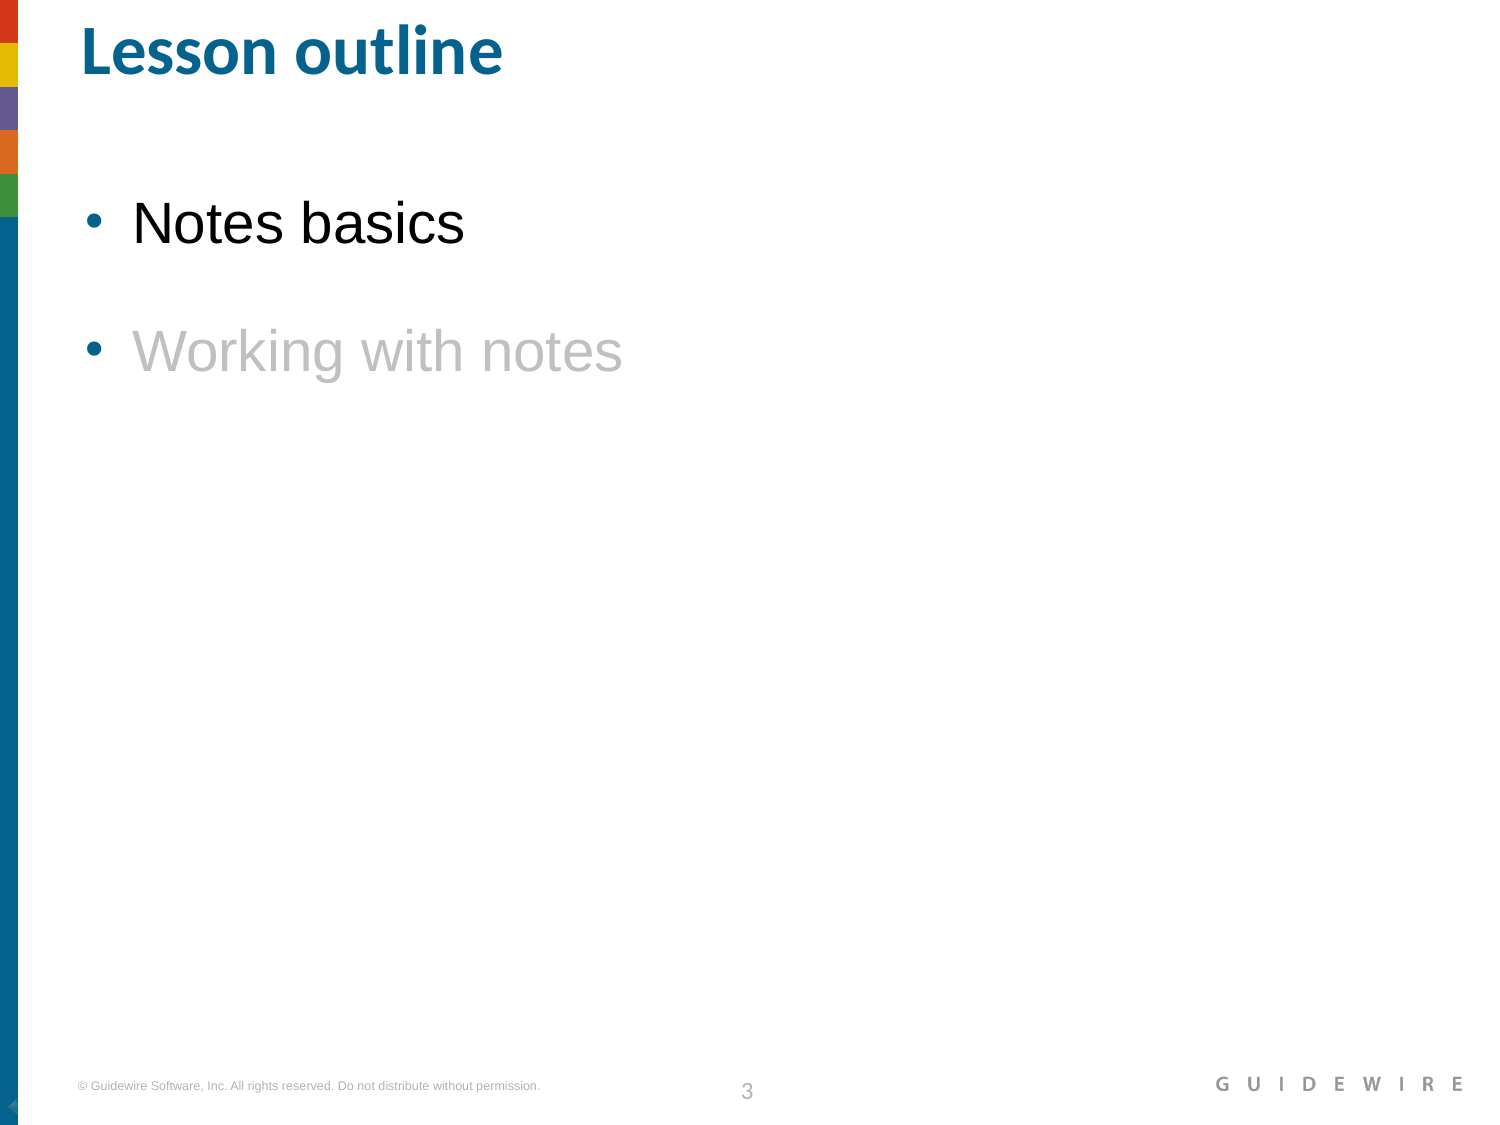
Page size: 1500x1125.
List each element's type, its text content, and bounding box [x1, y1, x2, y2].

picture [10, 1101, 18, 1111]
title Lesson outline [81, 19, 1446, 142]
picture [1215, 1073, 1480, 1096]
list Notes basics Working with notes [85, 149, 1450, 1050]
picture [0, 0, 18, 216]
